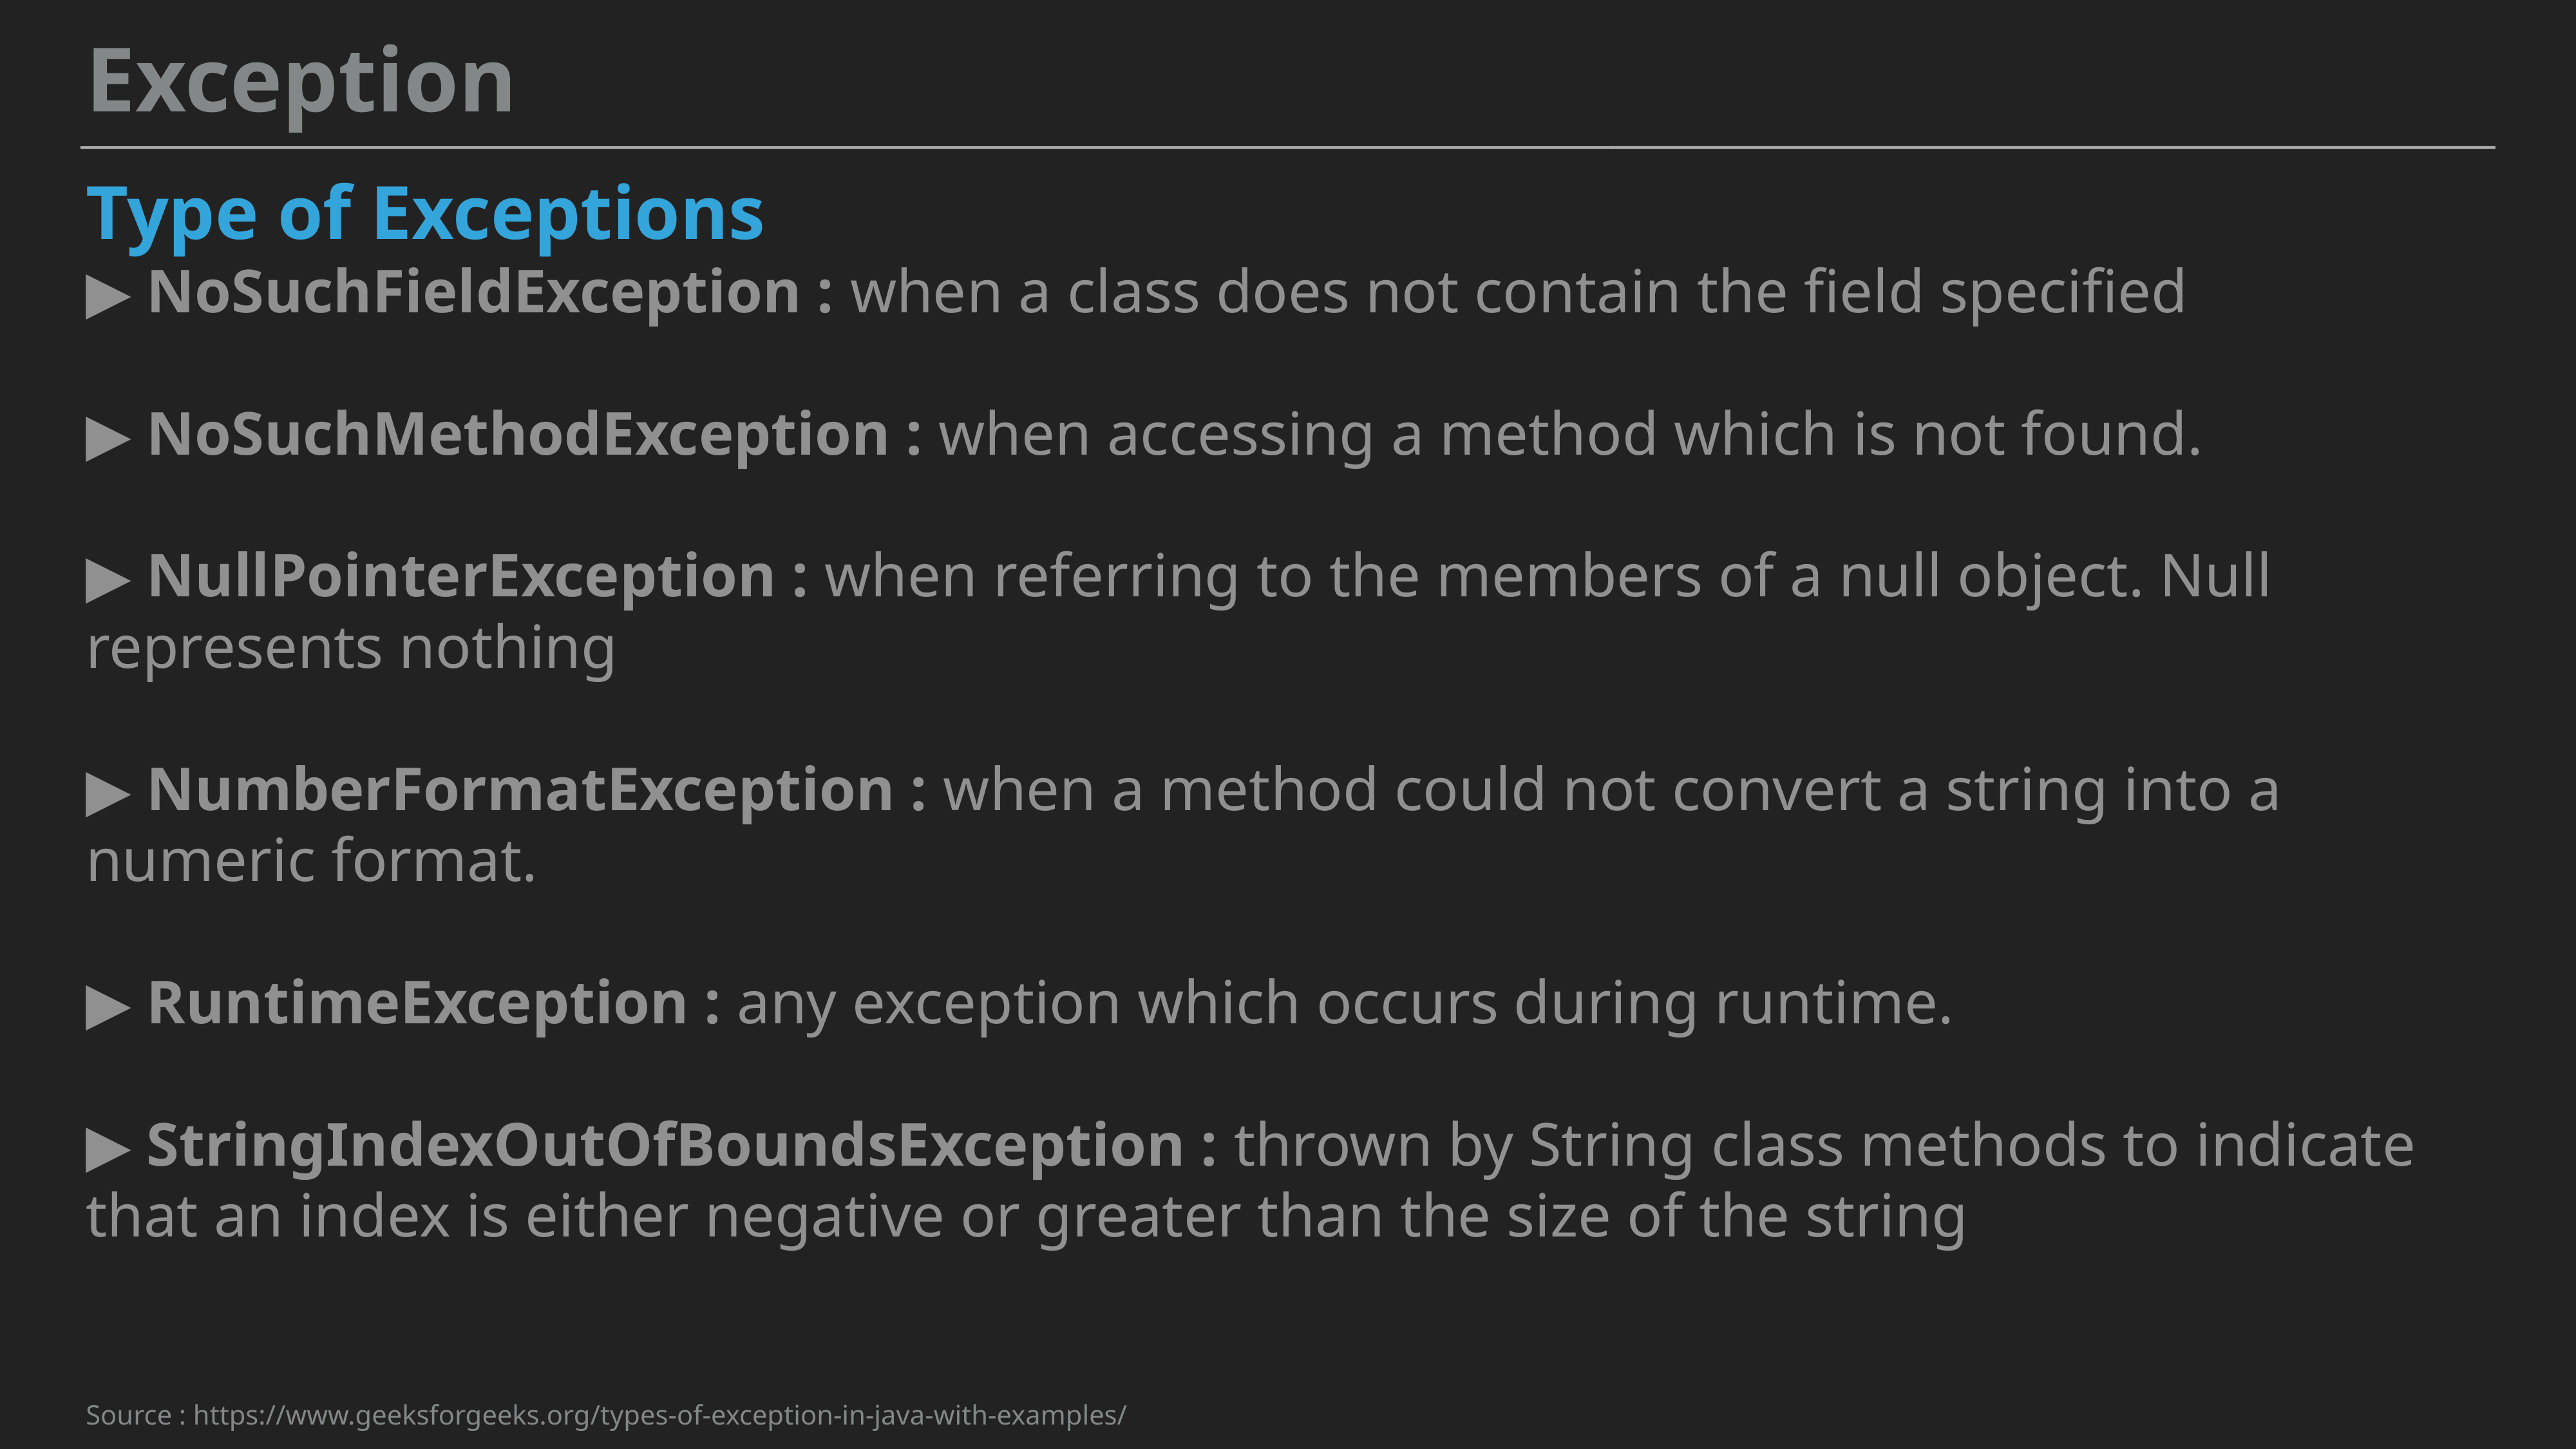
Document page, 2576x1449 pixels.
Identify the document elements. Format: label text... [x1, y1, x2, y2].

list Exception [80, 18, 2295, 135]
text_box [80, 176, 2496, 484]
text_box Source : https://www.geeksforgeeks.org/types-of-exception-in-java-with-examples/ [80, 1392, 2496, 1425]
